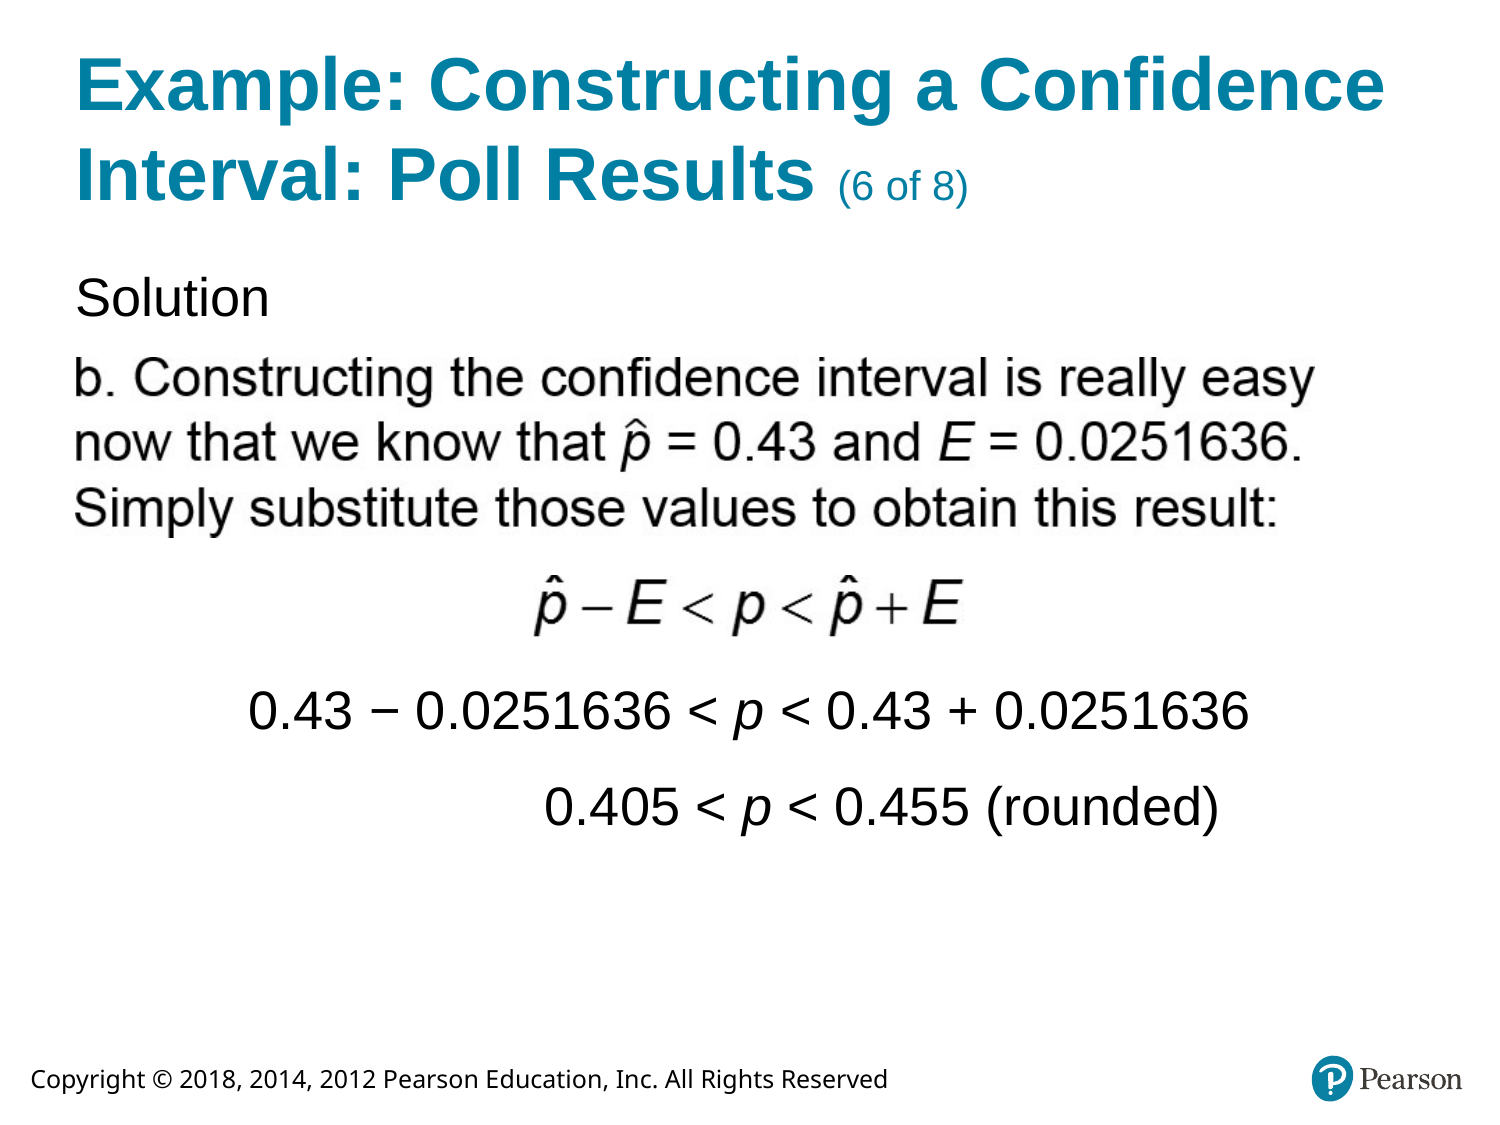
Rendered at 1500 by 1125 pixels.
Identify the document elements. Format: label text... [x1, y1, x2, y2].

picture [74, 357, 1315, 538]
list Solution [75, 262, 1425, 325]
title Example: Constructing a Confidence Interval: Poll Results (6 of 8) [75, 35, 1425, 216]
picture [533, 575, 965, 638]
list 0.43 − 0.0251636 < p < 0.43 + 0.0251636 0.405 < p < 0.455 (rounded) [75, 675, 1425, 850]
